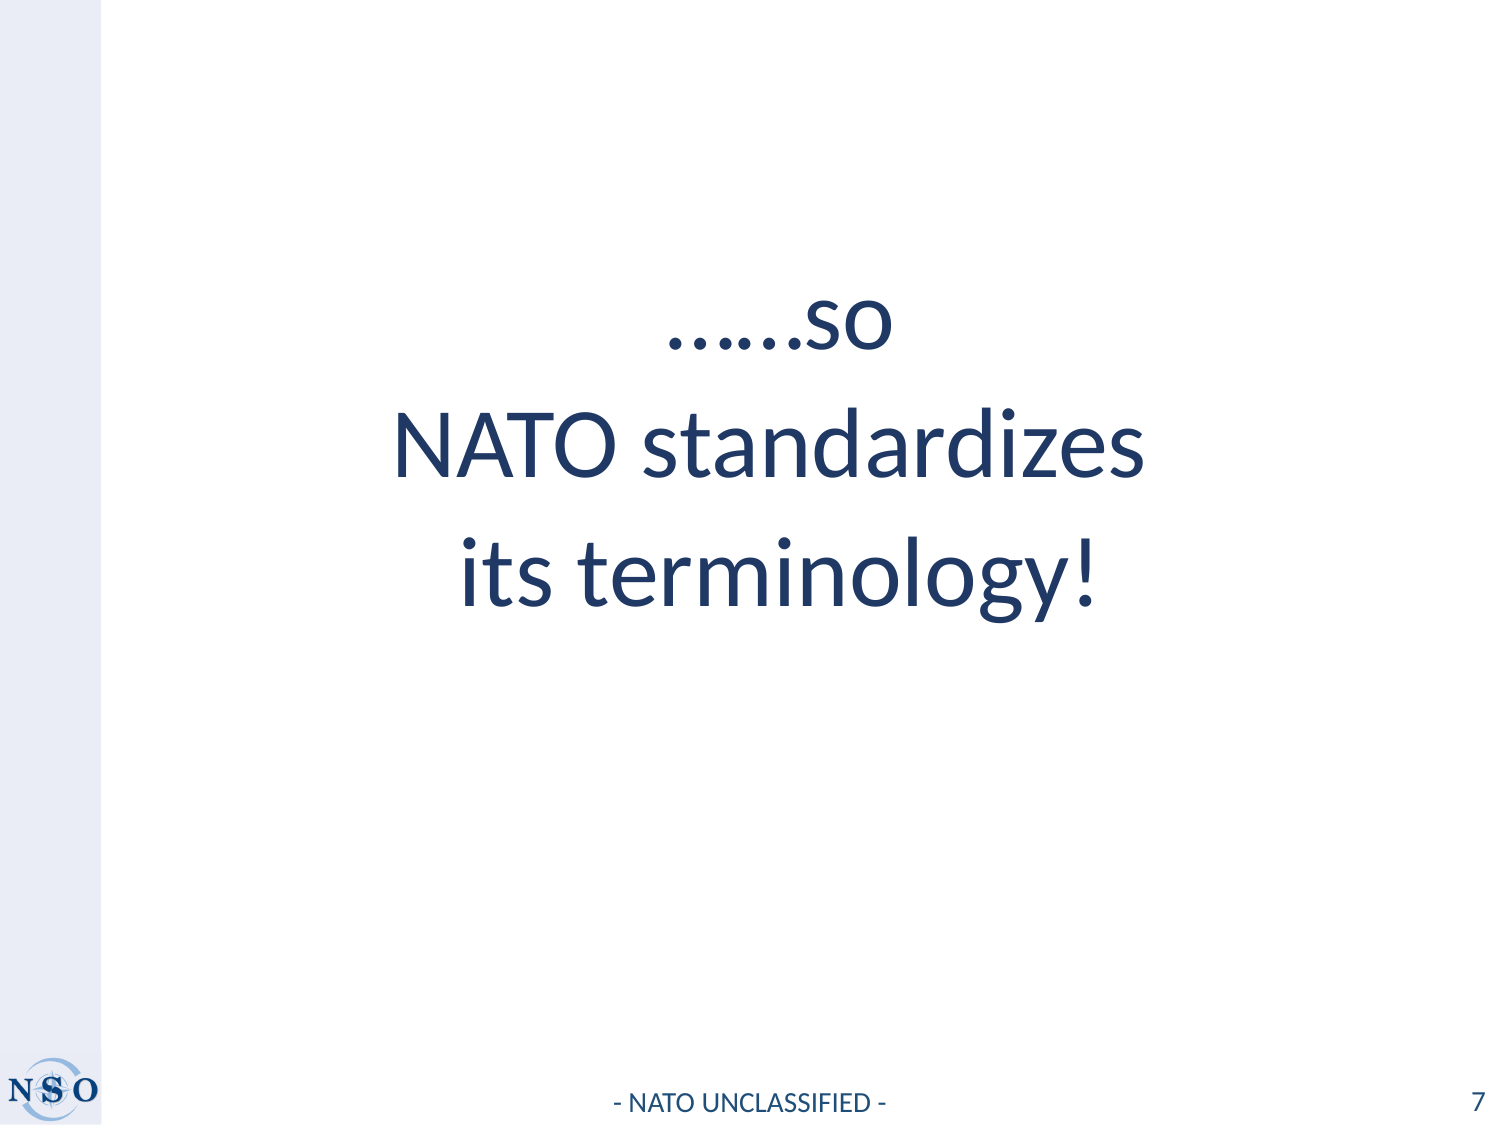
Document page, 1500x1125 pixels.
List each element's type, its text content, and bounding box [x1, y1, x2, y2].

list ……so NATO standardizes its terminology! [103, 255, 1459, 1024]
picture [1, 1052, 102, 1124]
